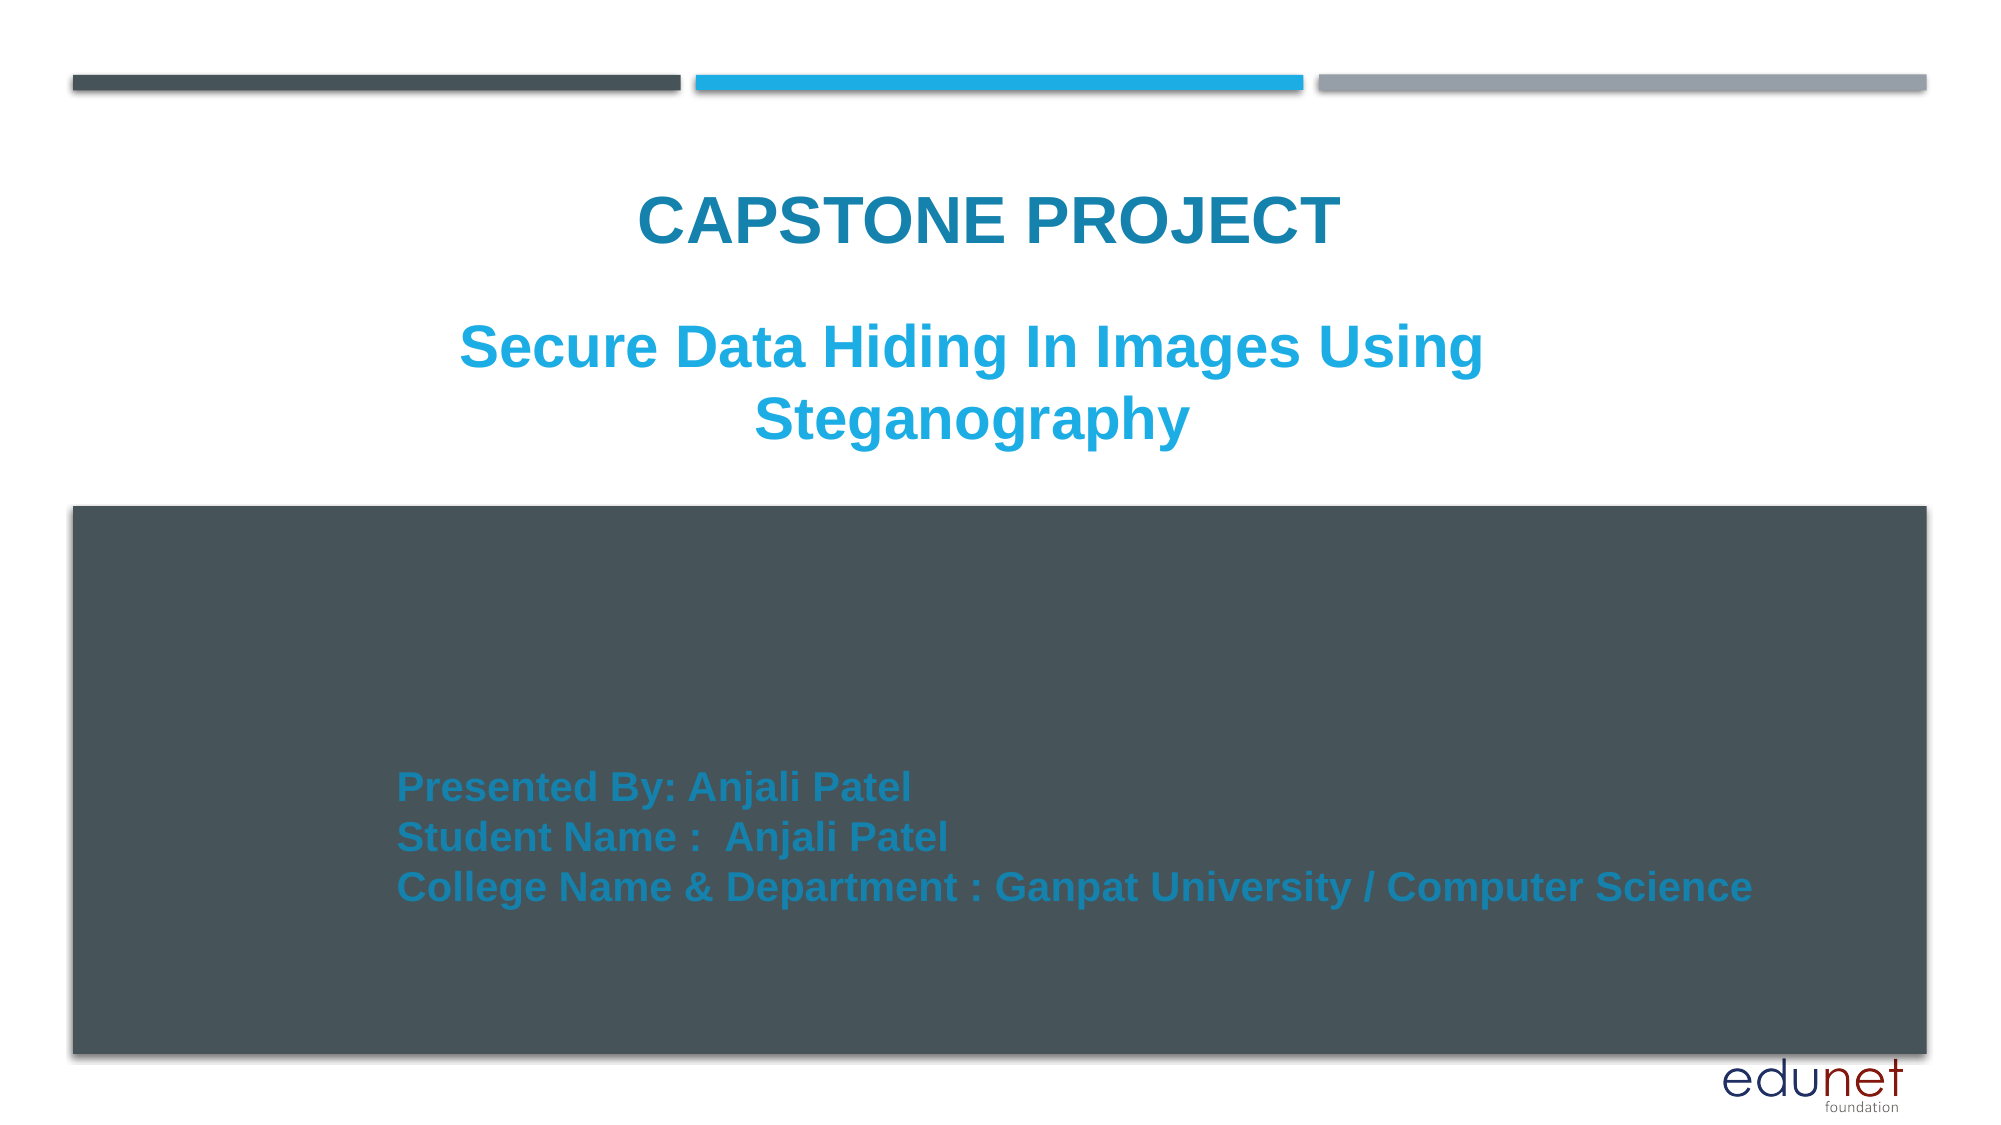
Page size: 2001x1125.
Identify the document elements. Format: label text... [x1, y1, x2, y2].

picture [1719, 1056, 1905, 1116]
text_box Presented By: Anjali Patel Student Name : Anjali Patel College Name & Department : Ganpat University / Computer Science [381, 752, 1821, 968]
title Secure Data Hiding In Images Using Steganography [222, 298, 1723, 460]
text_box CAPSTONE PROJECT [0, 169, 2000, 265]
